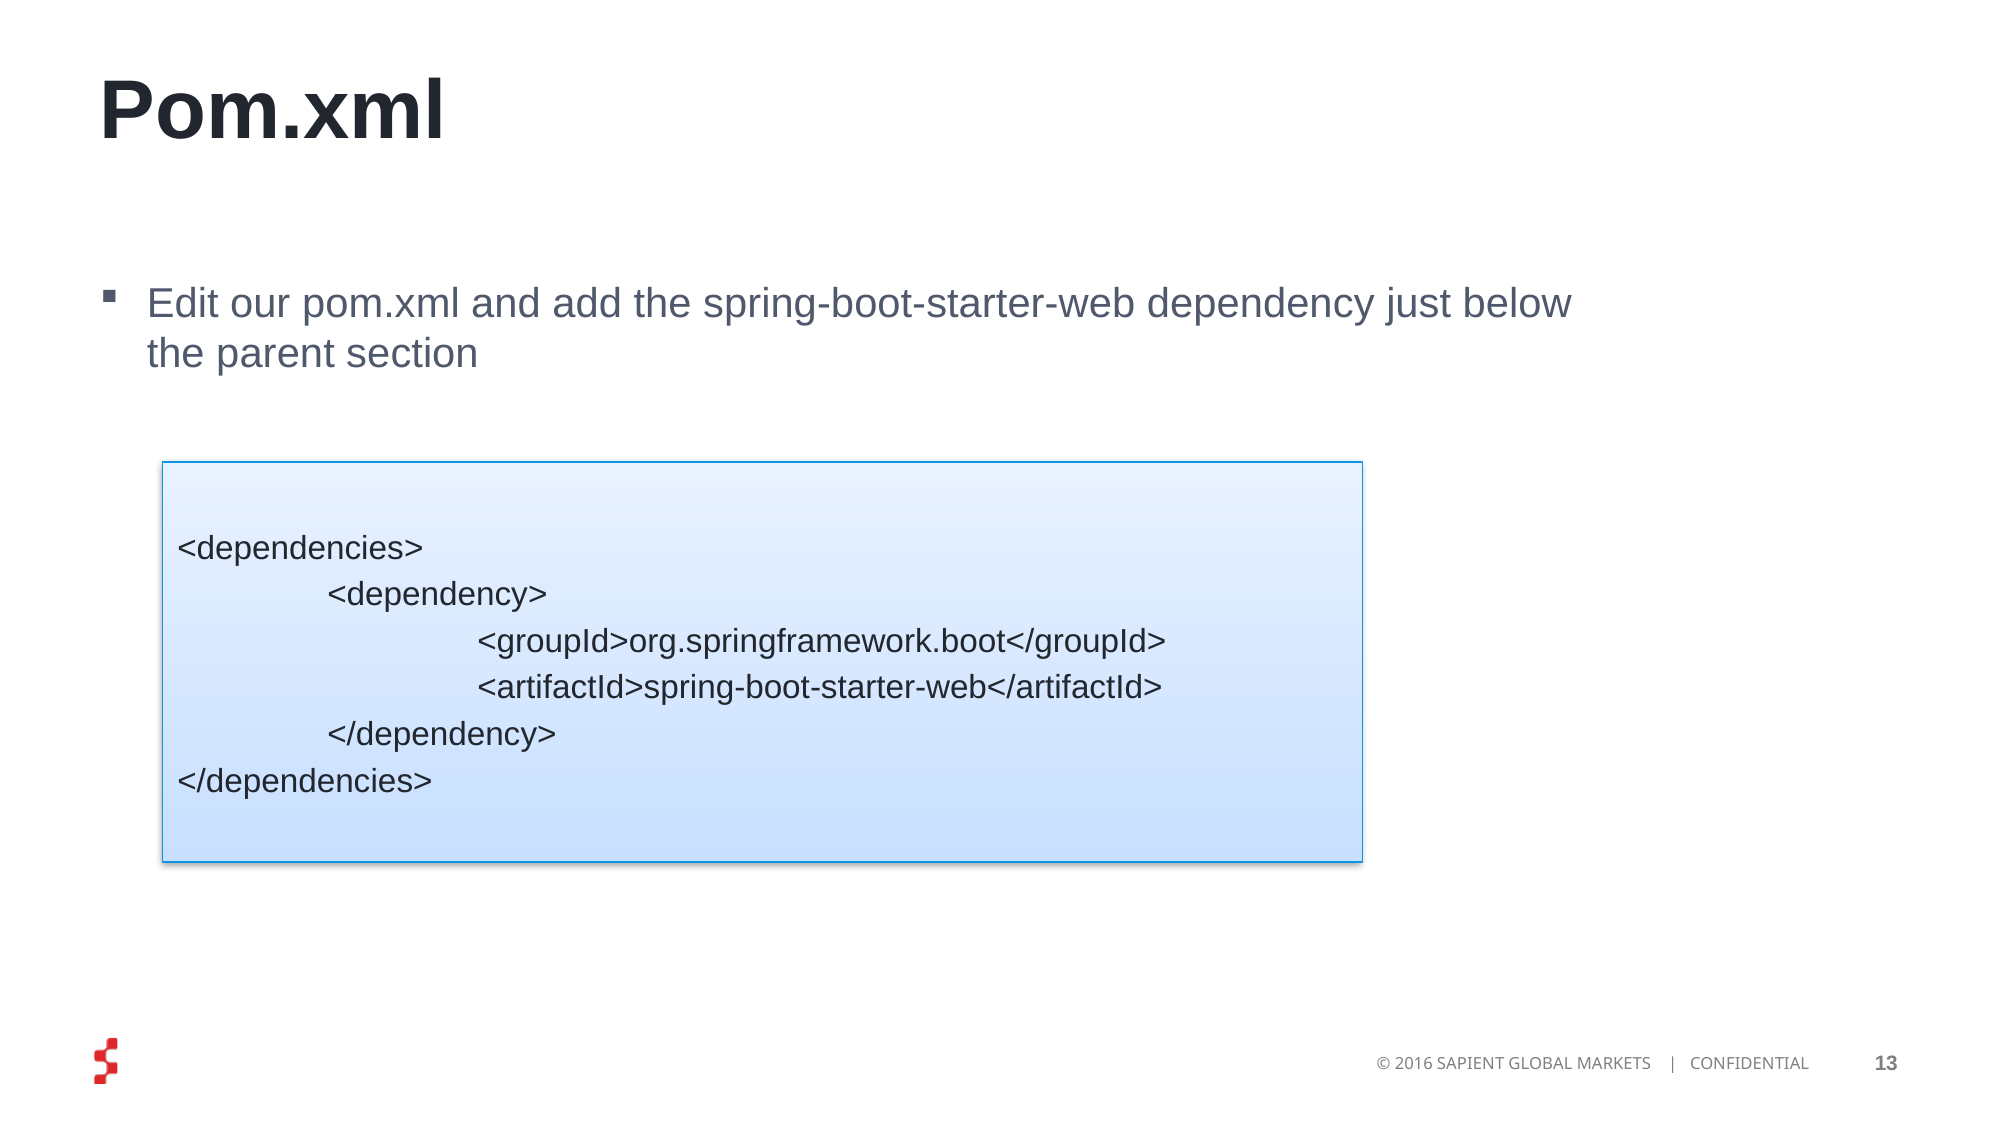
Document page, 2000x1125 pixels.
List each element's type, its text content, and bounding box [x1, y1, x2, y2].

text_box <dependencies> <dependency> <groupId>org.springframework.boot</groupId> <artifactId>spring-boot-starter-web</artifactId> </dependency> </dependencies> [162, 461, 1363, 863]
list Edit our pom.xml and add the spring-boot-starter-web dependency just below the parent section [99, 276, 1893, 979]
title Pom.xml [99, 47, 1900, 121]
